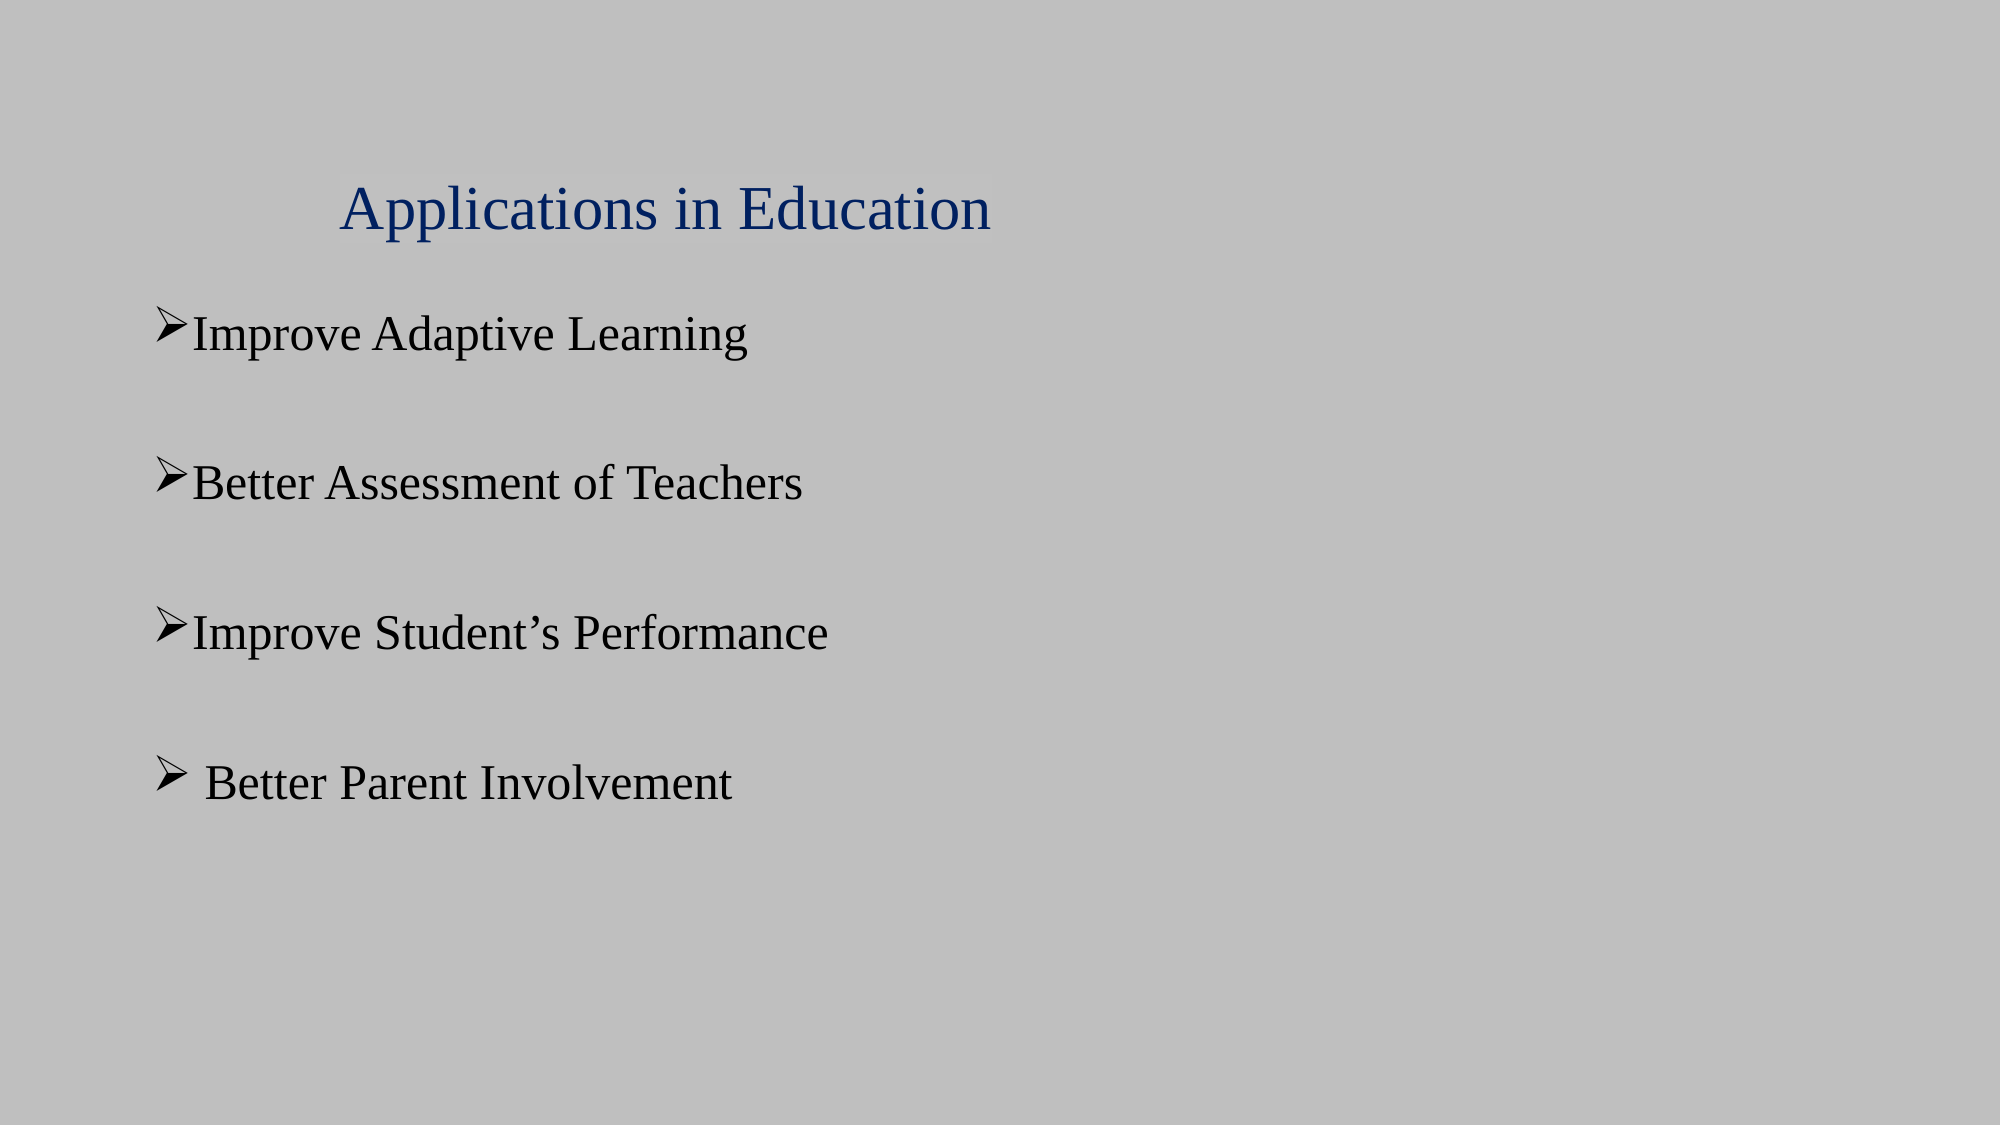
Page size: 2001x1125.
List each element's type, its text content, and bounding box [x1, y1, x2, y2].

list Improve Adaptive Learning Better Assessment of Teachers Improve Student’s Performance Better Parent Involvement [137, 299, 1863, 1014]
title Applications in Education [324, 155, 1675, 263]
